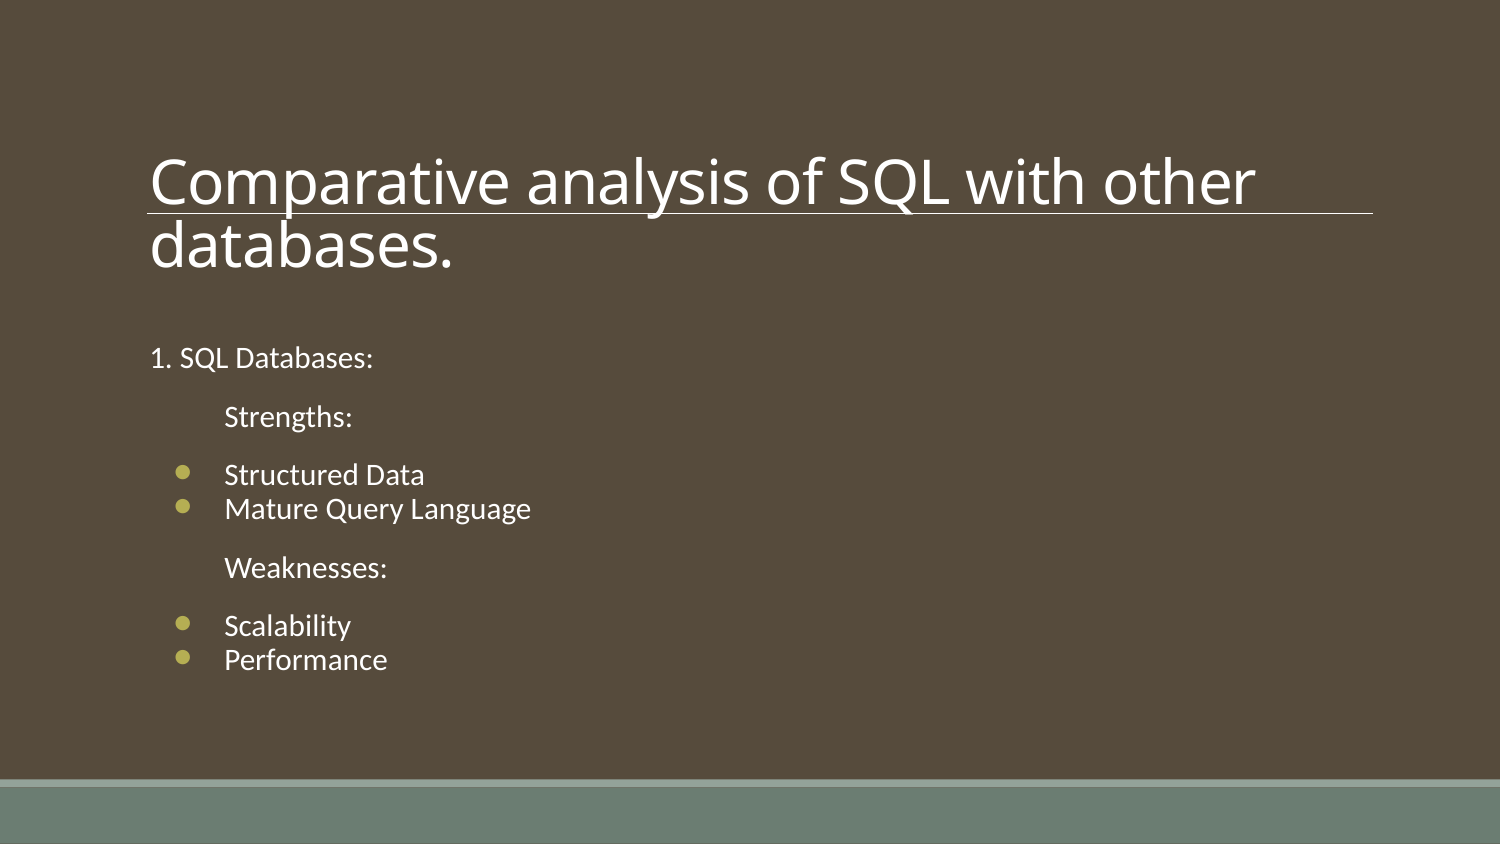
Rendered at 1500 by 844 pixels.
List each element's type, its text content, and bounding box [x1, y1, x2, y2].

title Comparative analysis of SQL with other databases. [134, 138, 1366, 296]
list 1. SQL Databases: Strengths: Structured Data Mature Query Language Weaknesses: Scalability Performance [134, 326, 1366, 729]
